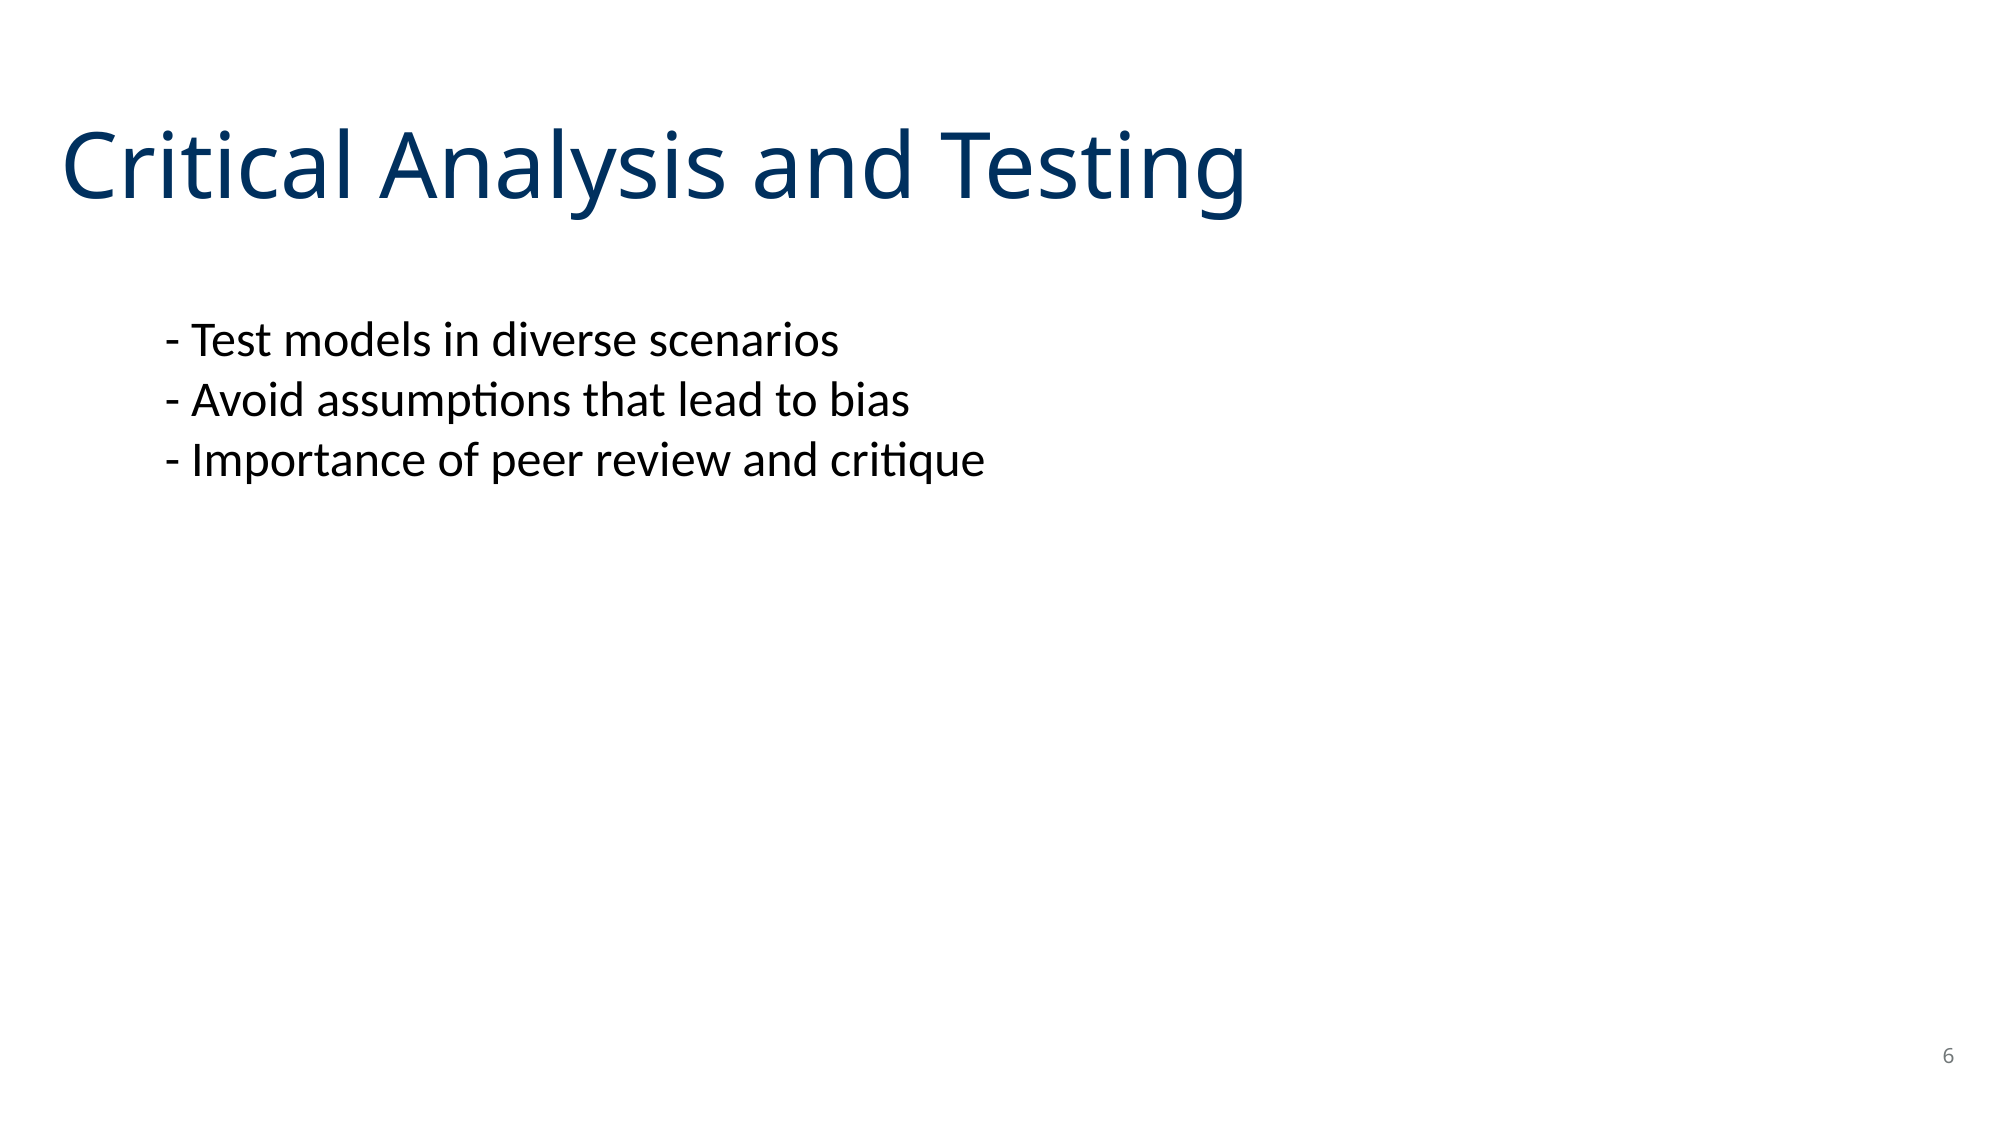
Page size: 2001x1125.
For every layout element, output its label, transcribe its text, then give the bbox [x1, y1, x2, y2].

title Critical Analysis and Testing [45, 59, 1863, 278]
text_box - Test models in diverse scenarios - Avoid assumptions that lead to bias - Importance of peer review and critique [150, 299, 1851, 495]
